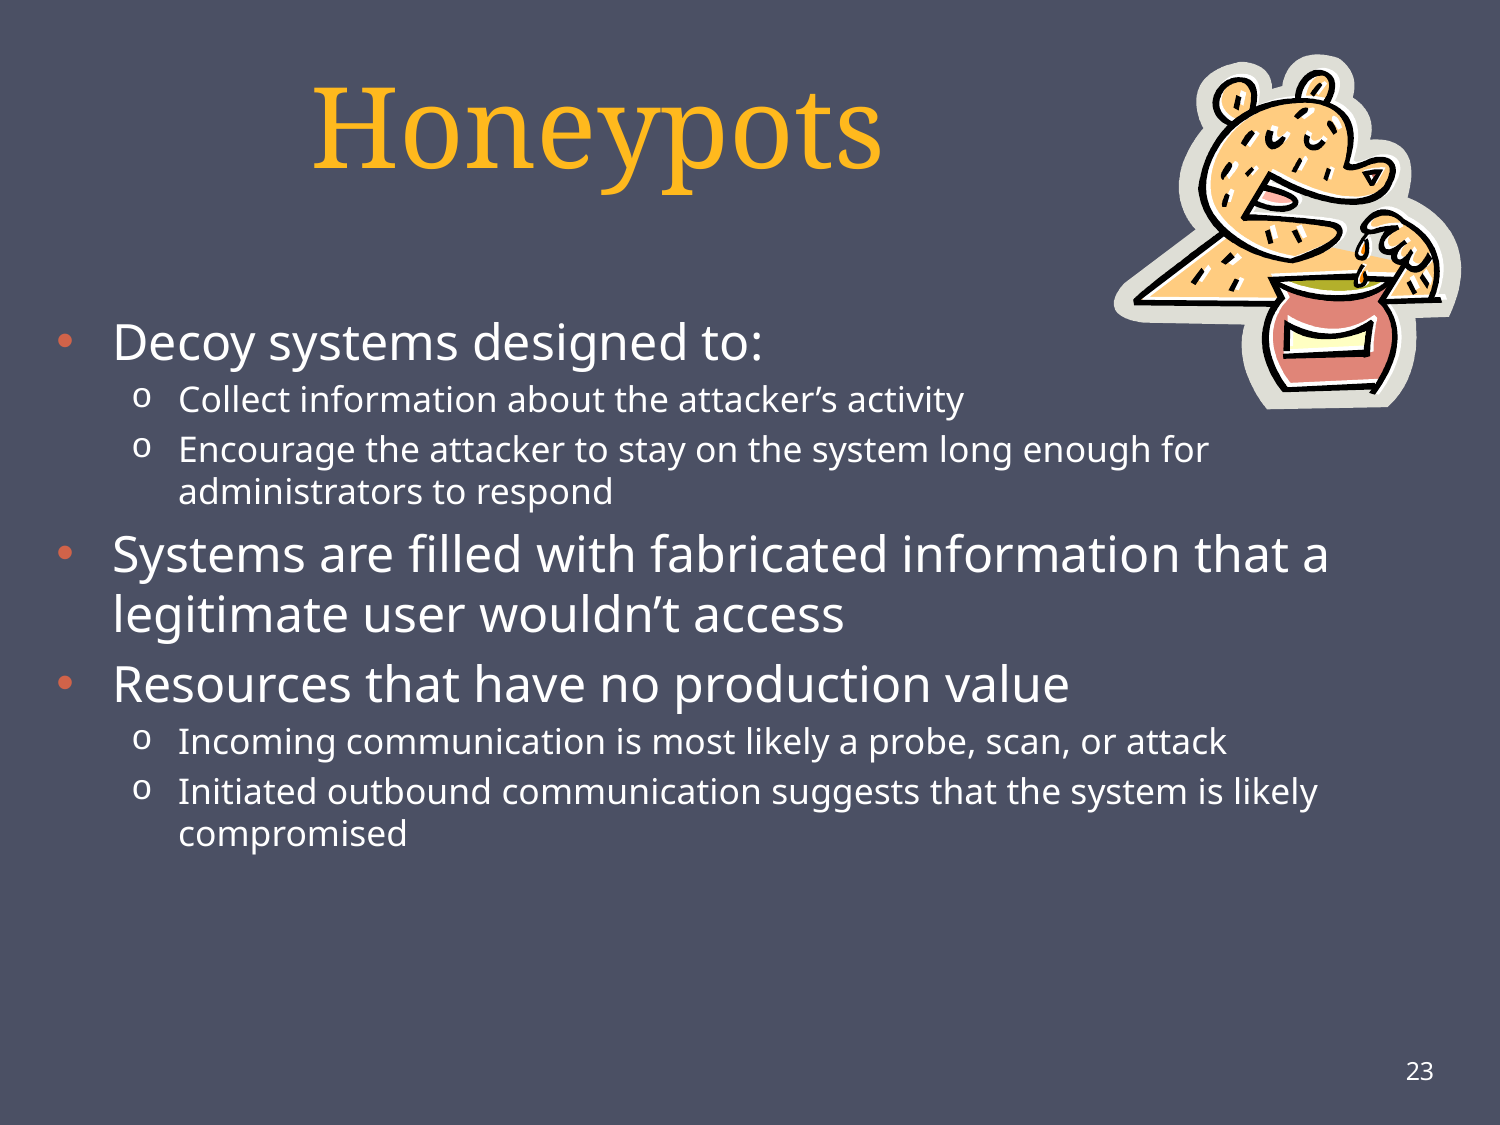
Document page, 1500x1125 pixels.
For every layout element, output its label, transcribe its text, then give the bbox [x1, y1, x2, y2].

slide_number 23 [1401, 1042, 1494, 1103]
title Honeypots [2, 0, 1194, 199]
list Decoy systems designed to: Collect information about the attacker’s activity Encourage the attacker to stay on the system long enough for administrators to respond Systems are filled with fabricated information that a legitimate user wouldn’t access Resources that have no production value Incoming communication is most likely a probe, scan, or attack Initiated outbound communication suggests that the system is likely compromised [41, 302, 1392, 1106]
picture [1112, 49, 1466, 414]
